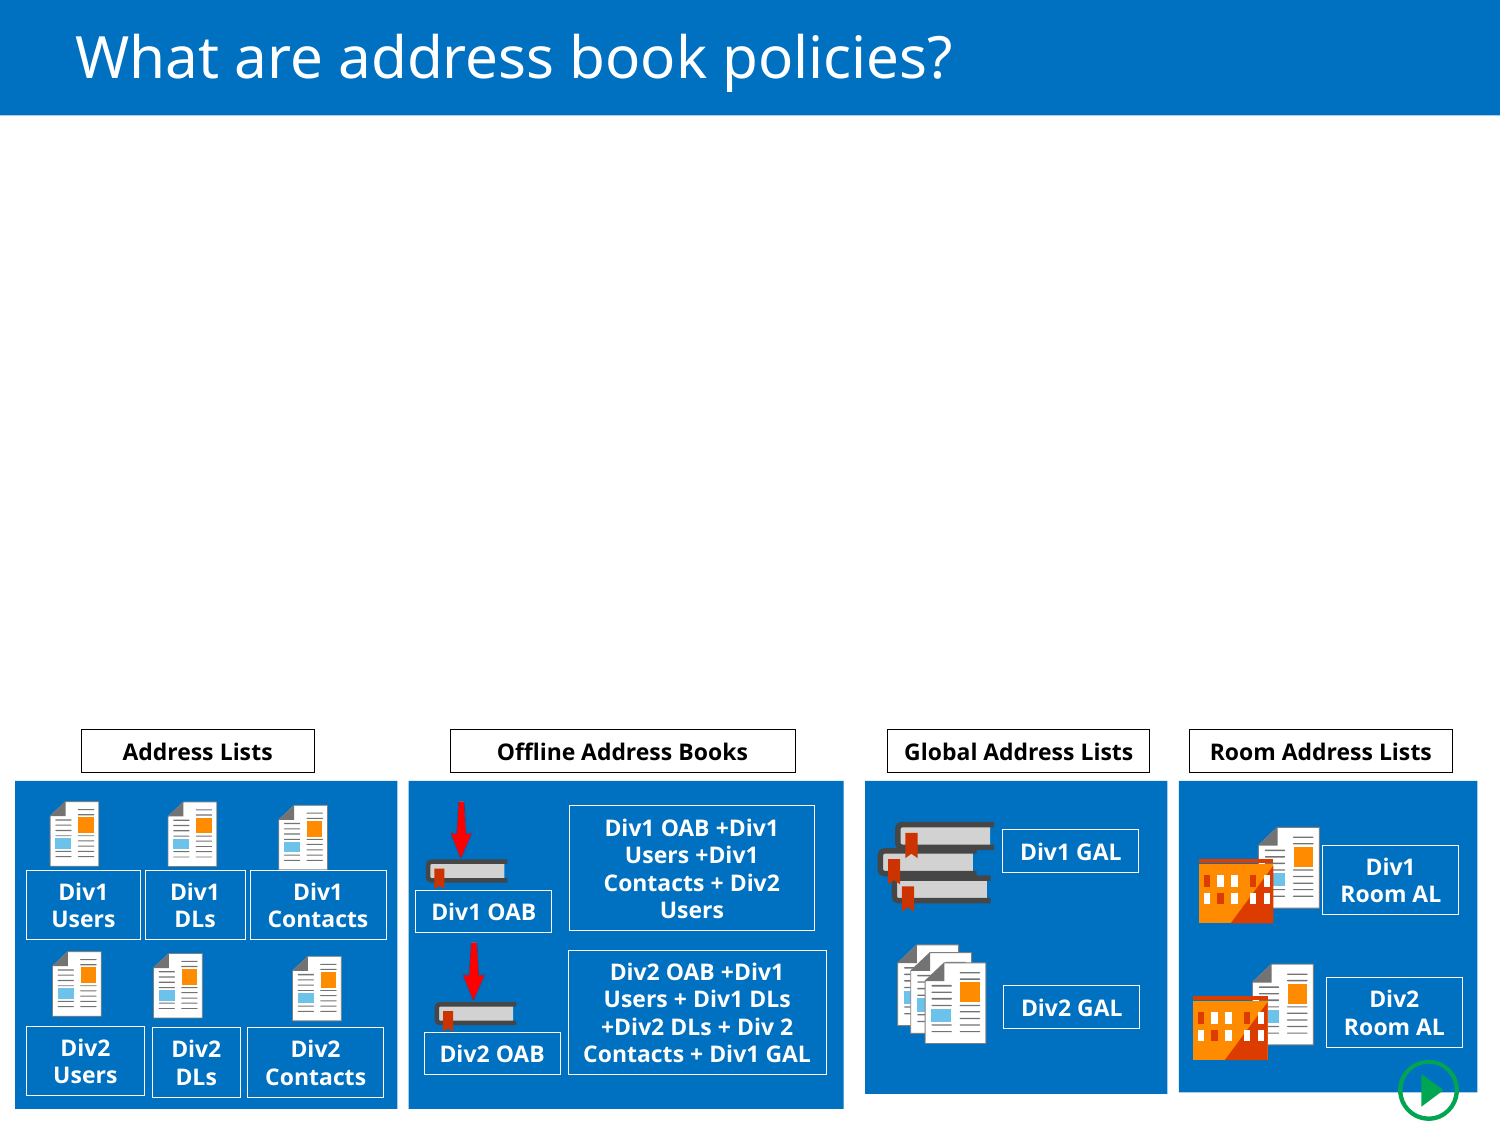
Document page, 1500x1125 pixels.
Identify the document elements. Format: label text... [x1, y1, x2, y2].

title What are address book policies? [75, 0, 1351, 122]
picture [1397, 1060, 1460, 1122]
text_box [14, 729, 1478, 1110]
